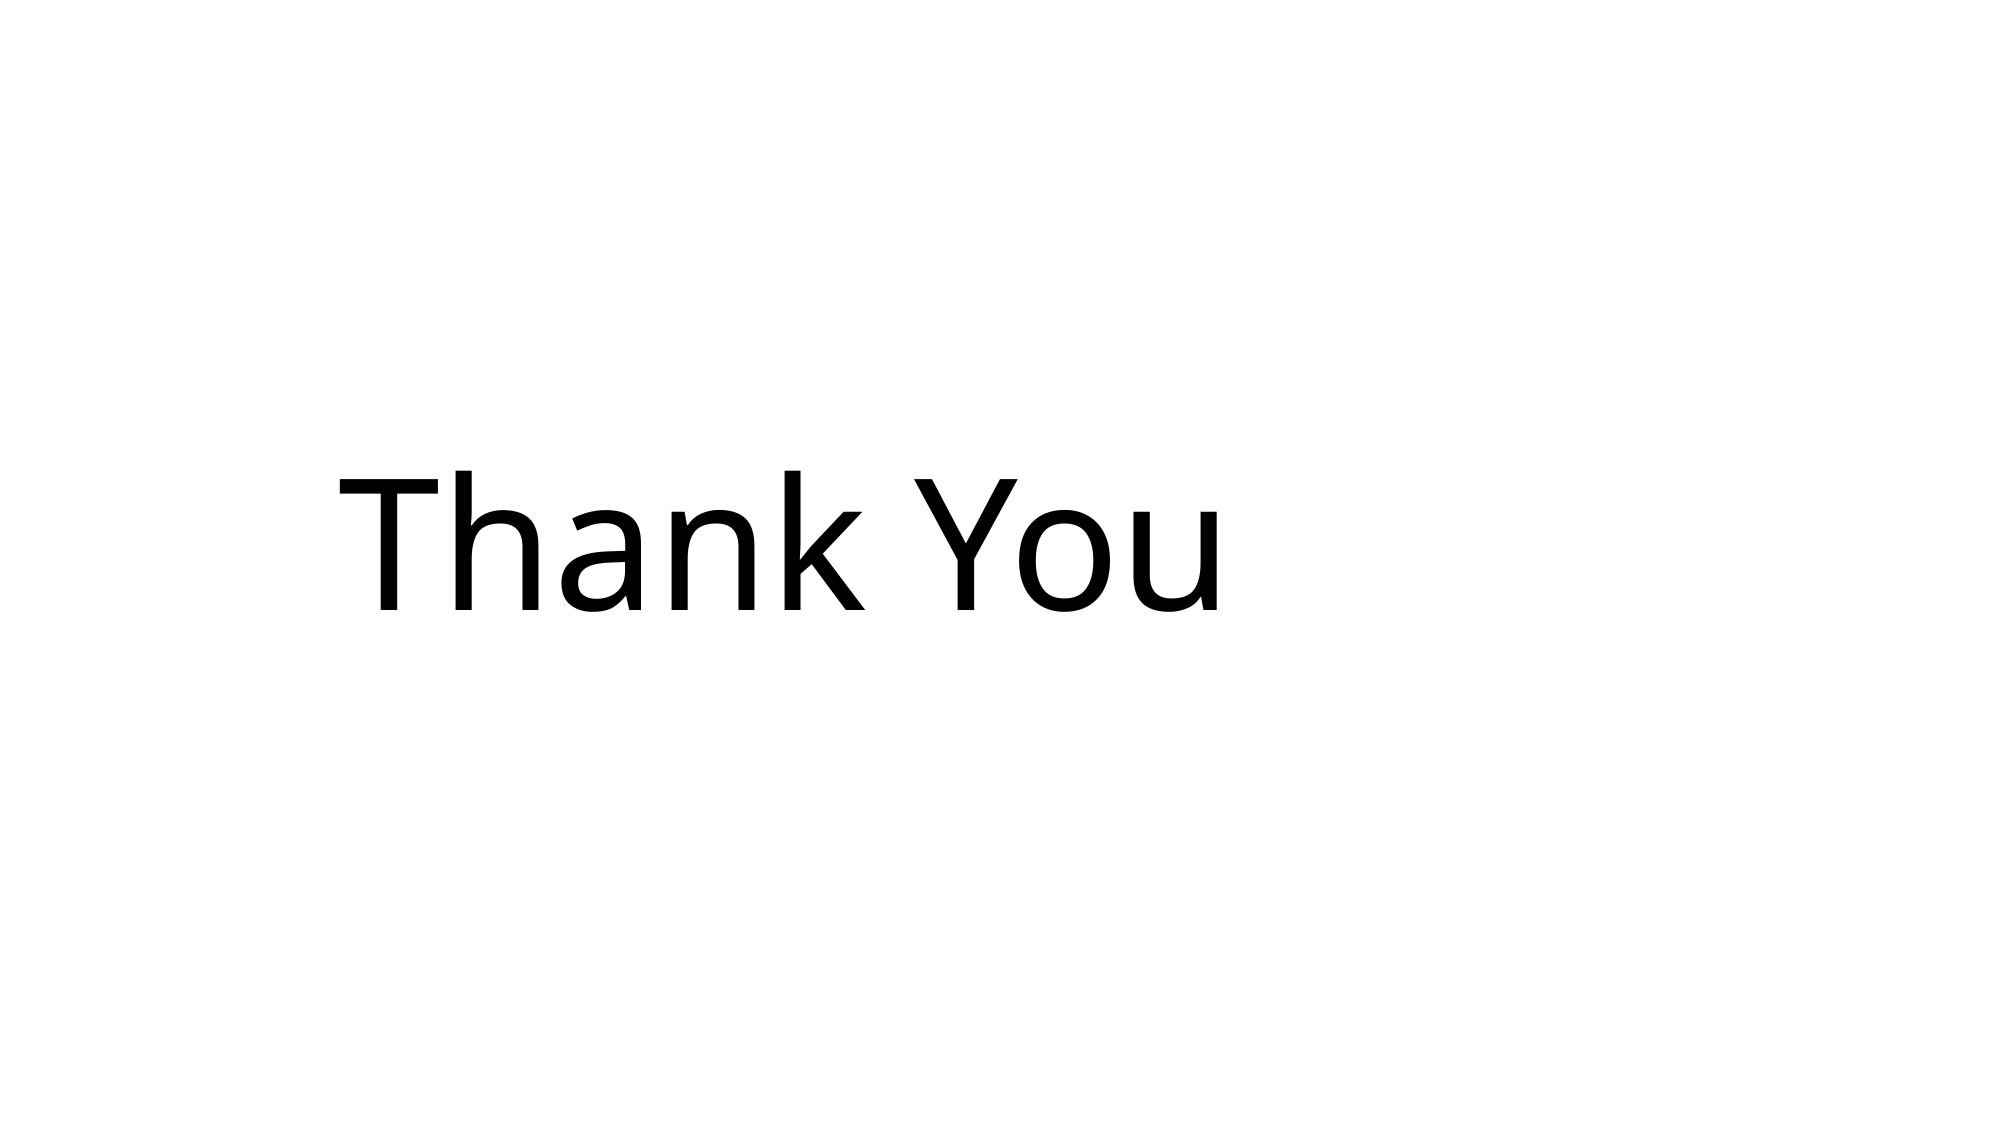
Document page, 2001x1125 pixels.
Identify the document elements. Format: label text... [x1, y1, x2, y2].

title Thank You [172, 182, 1249, 934]
